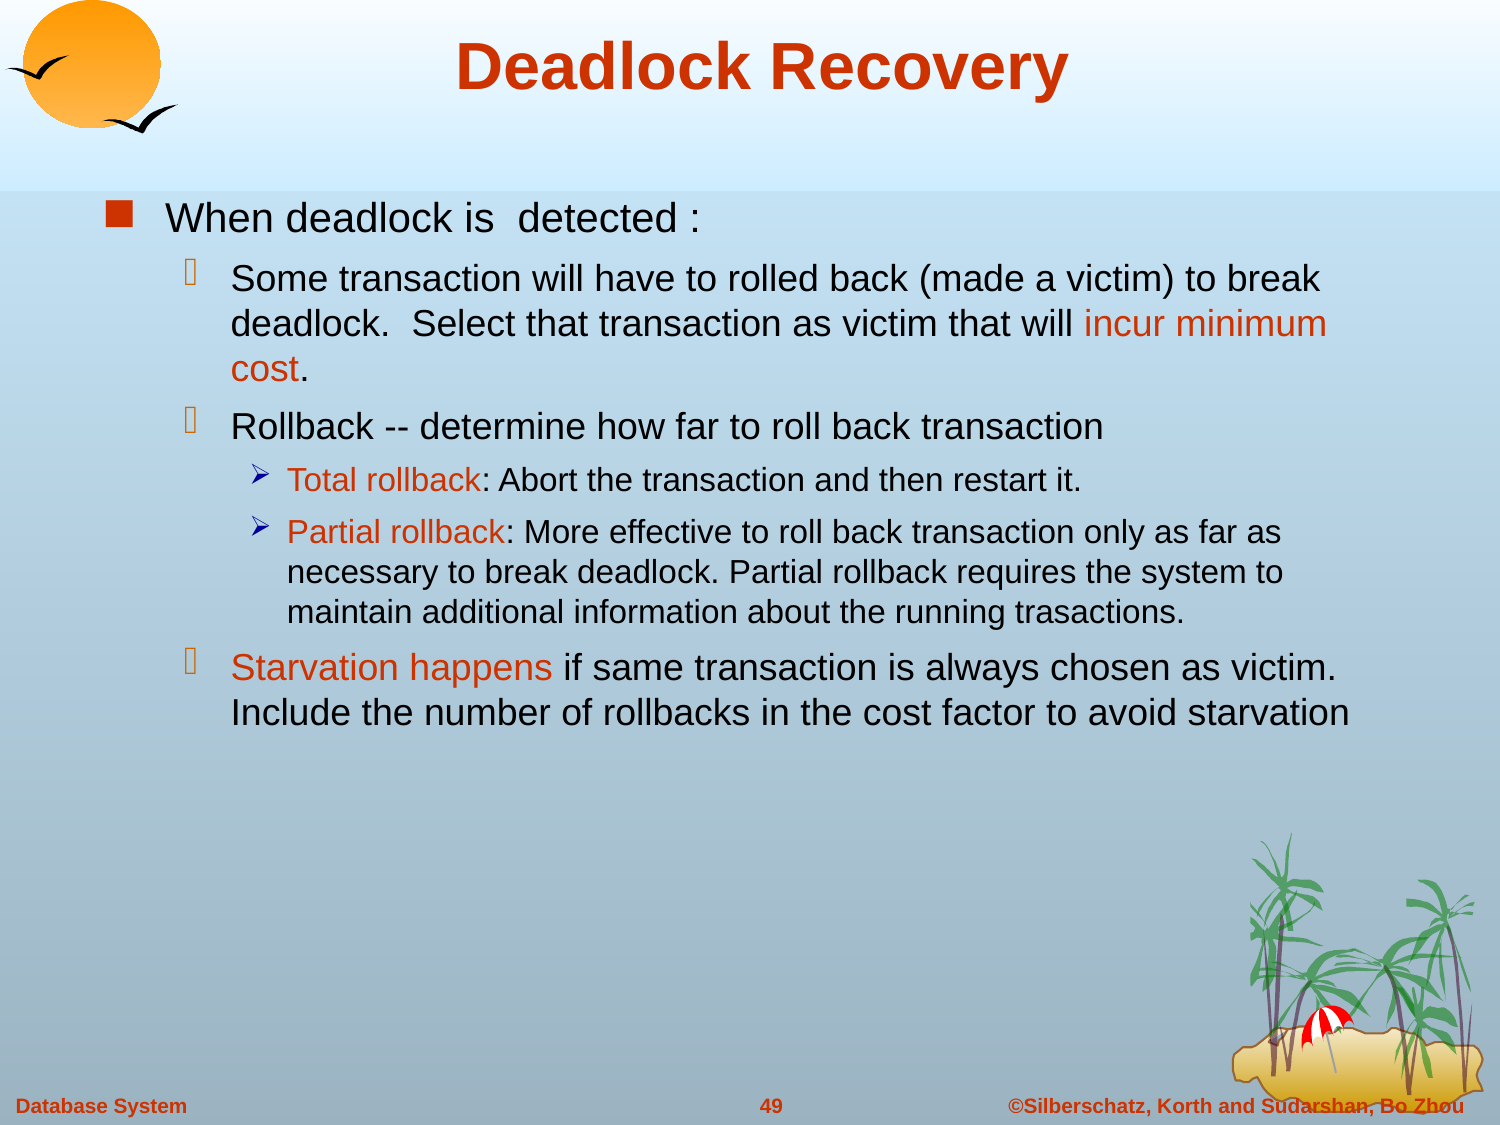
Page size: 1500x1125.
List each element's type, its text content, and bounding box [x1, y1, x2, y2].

list When deadlock is detected : Some transaction will have to rolled back (made a victim) to break deadlock. Select that transaction as victim that will incur minimum cost. Rollback -- determine how far to roll back transaction Total rollback: Abort the transaction and then restart it. Partial rollback: More effective to roll back transaction only as far as necessary to break deadlock. Partial rollback requires the system to maintain additional information about the running trasactions. Starvation happens if same transaction is always chosen as victim. Include the number of rollbacks in the cost factor to avoid starvation [93, 182, 1382, 983]
title Deadlock Recovery [100, 10, 1426, 111]
